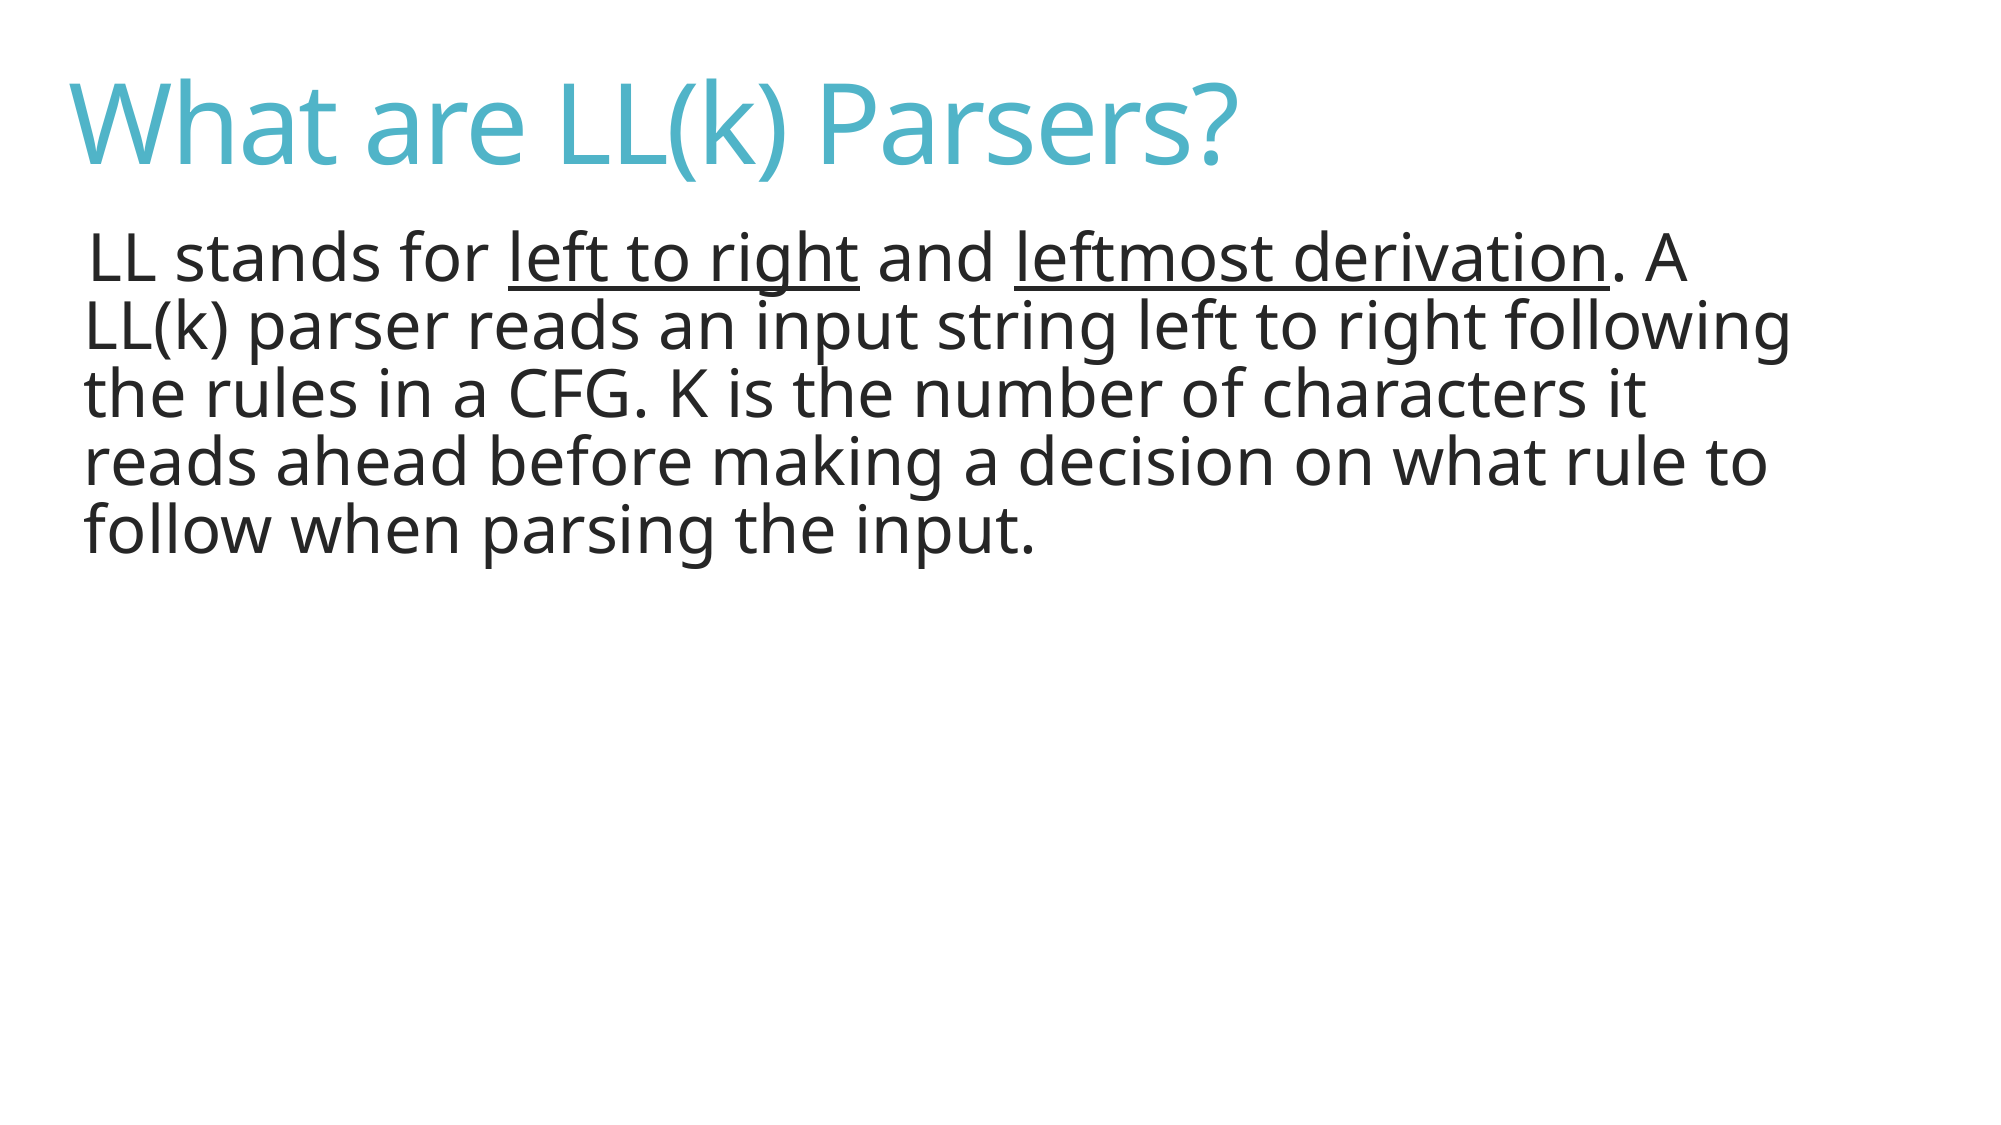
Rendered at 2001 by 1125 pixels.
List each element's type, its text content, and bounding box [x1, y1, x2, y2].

text_box What are LL(k) Parsers? [53, 40, 1822, 220]
list LL stands for left to right and leftmost derivation. A LL(k) parser reads an input string left to right following the rules in a CFG. K is the number of characters it reads ahead before making a decision on what rule to follow when parsing the input. [54, 220, 1819, 838]
